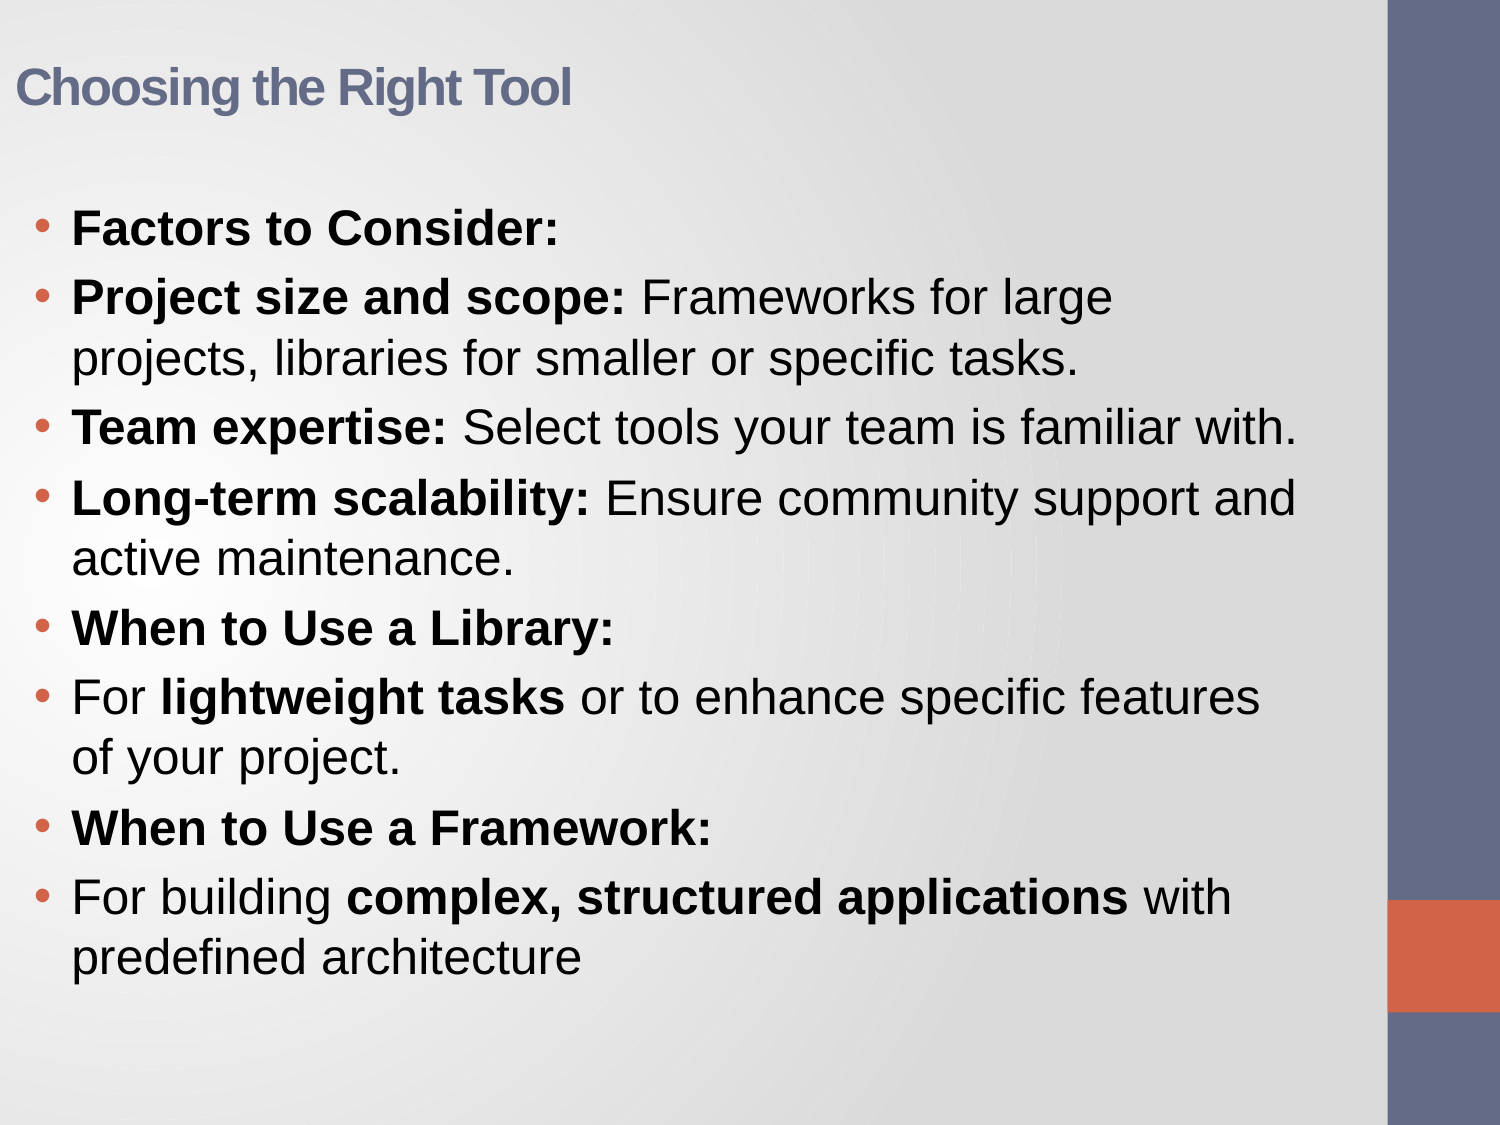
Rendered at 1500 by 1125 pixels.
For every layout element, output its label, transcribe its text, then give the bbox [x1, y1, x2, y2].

list Factors to Consider: Project size and scope: Frameworks for large projects, libraries for smaller or specific tasks. Team expertise: Select tools your team is familiar with. Long-term scalability: Ensure community support and active maintenance. When to Use a Library: For lightweight tasks or to enhance specific features of your project. When to Use a Framework: For building complex, structured applications with predefined architecture [0, 187, 1325, 1050]
title Choosing the Right Tool [0, 45, 1325, 187]
